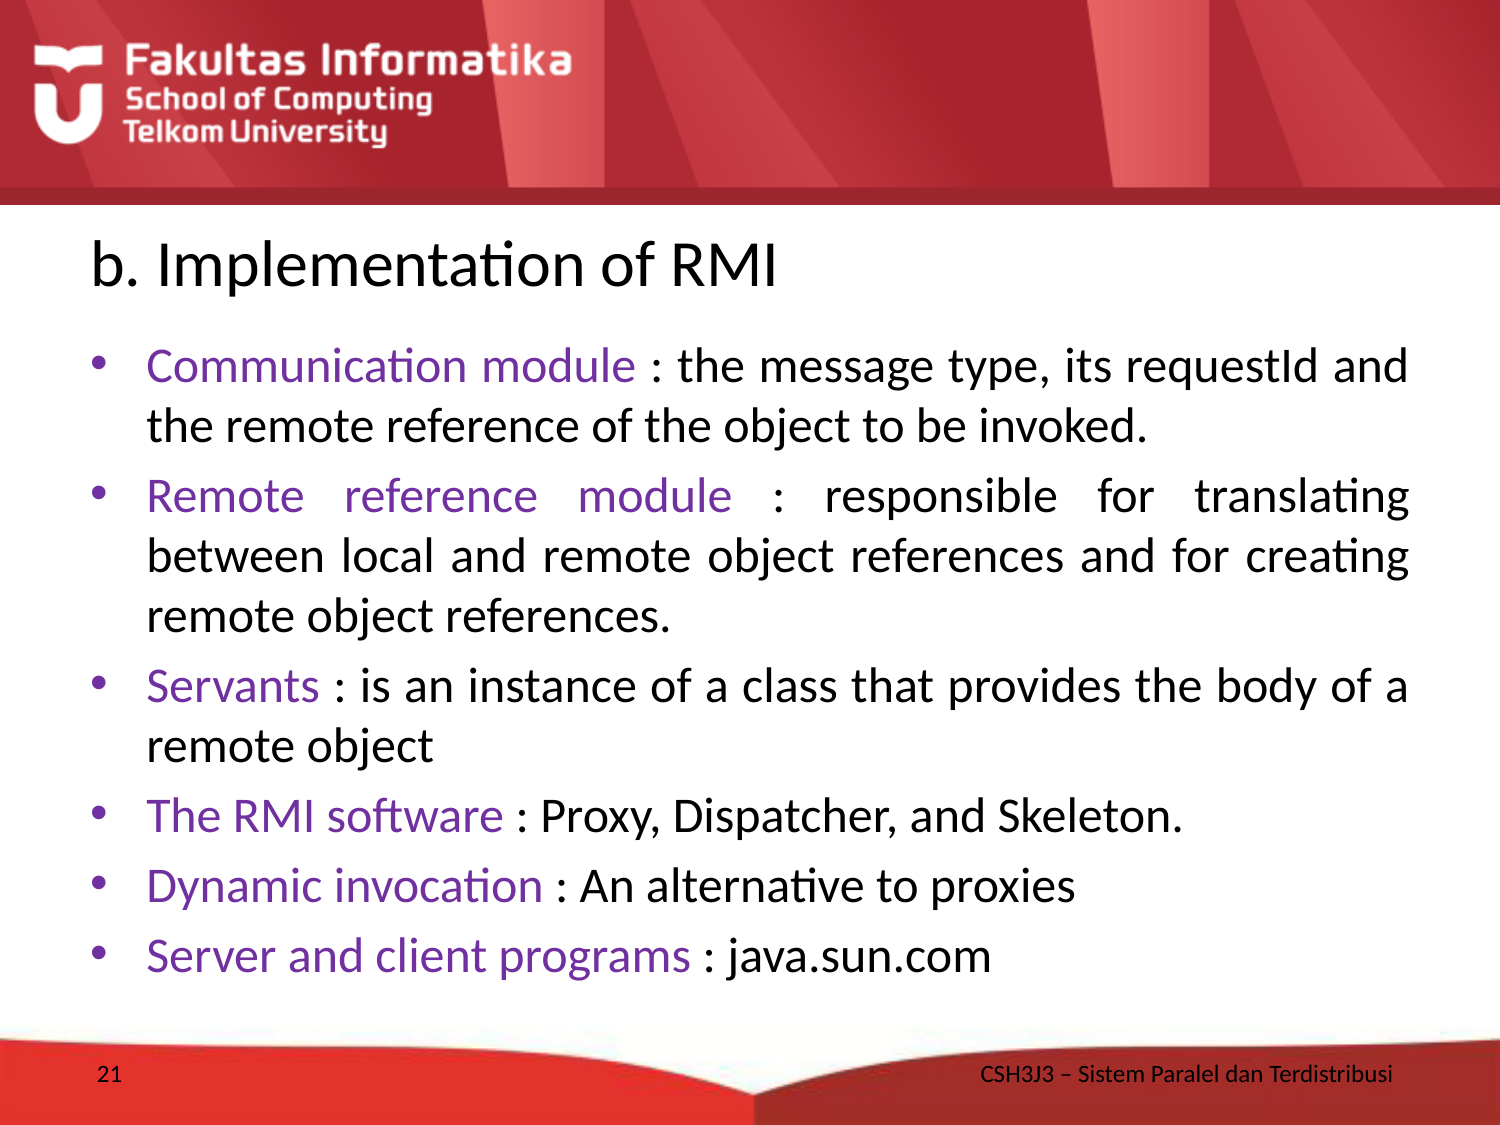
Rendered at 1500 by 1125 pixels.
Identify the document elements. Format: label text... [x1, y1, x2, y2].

title b. Implementation of RMI [75, 212, 1425, 308]
picture [0, 1024, 1500, 1125]
list Communication module : the message type, its requestId and the remote reference of the object to be invoked. Remote reference module : responsible for translating between local and remote object references and for creating remote object references. Servants : is an instance of a class that provides the body of a remote object The RMI software : Proxy, Dispatcher, and Skeleton. Dynamic invocation : An alternative to proxies Server and client programs : java.sun.com [75, 324, 1425, 1005]
picture [0, 0, 1500, 205]
footer CSH3J3 – Sistem Paralel dan Terdistribusi [950, 1042, 1425, 1103]
slide_number 21 [75, 1042, 138, 1103]
